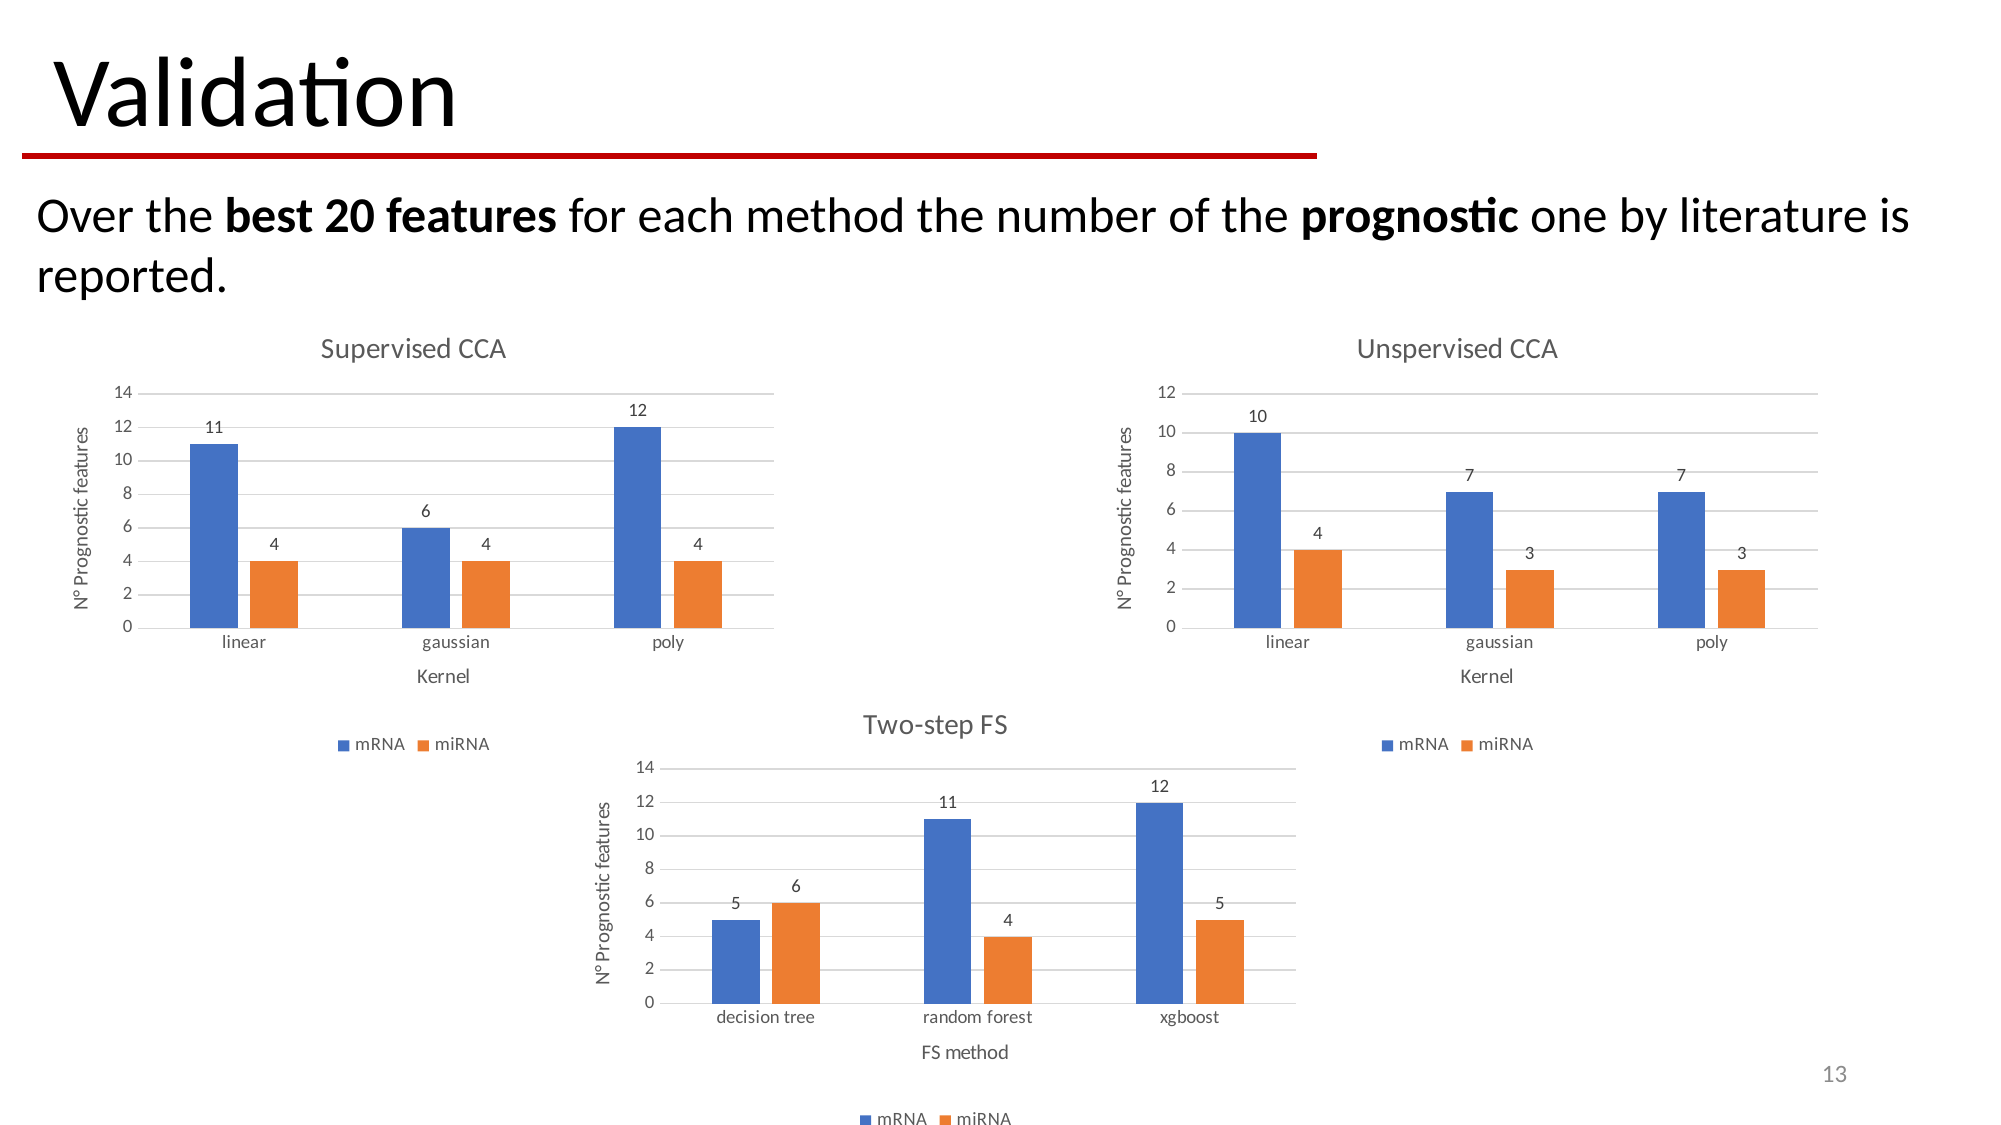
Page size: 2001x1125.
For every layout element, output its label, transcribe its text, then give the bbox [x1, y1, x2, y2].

text_box Over the best 20 features for each method the number of the prognostic one by literature is reported. [21, 174, 1929, 310]
chart [38, 311, 1833, 1125]
slide_number 13 [1412, 1042, 1863, 1103]
text_box Validation [38, 19, 1412, 155]
